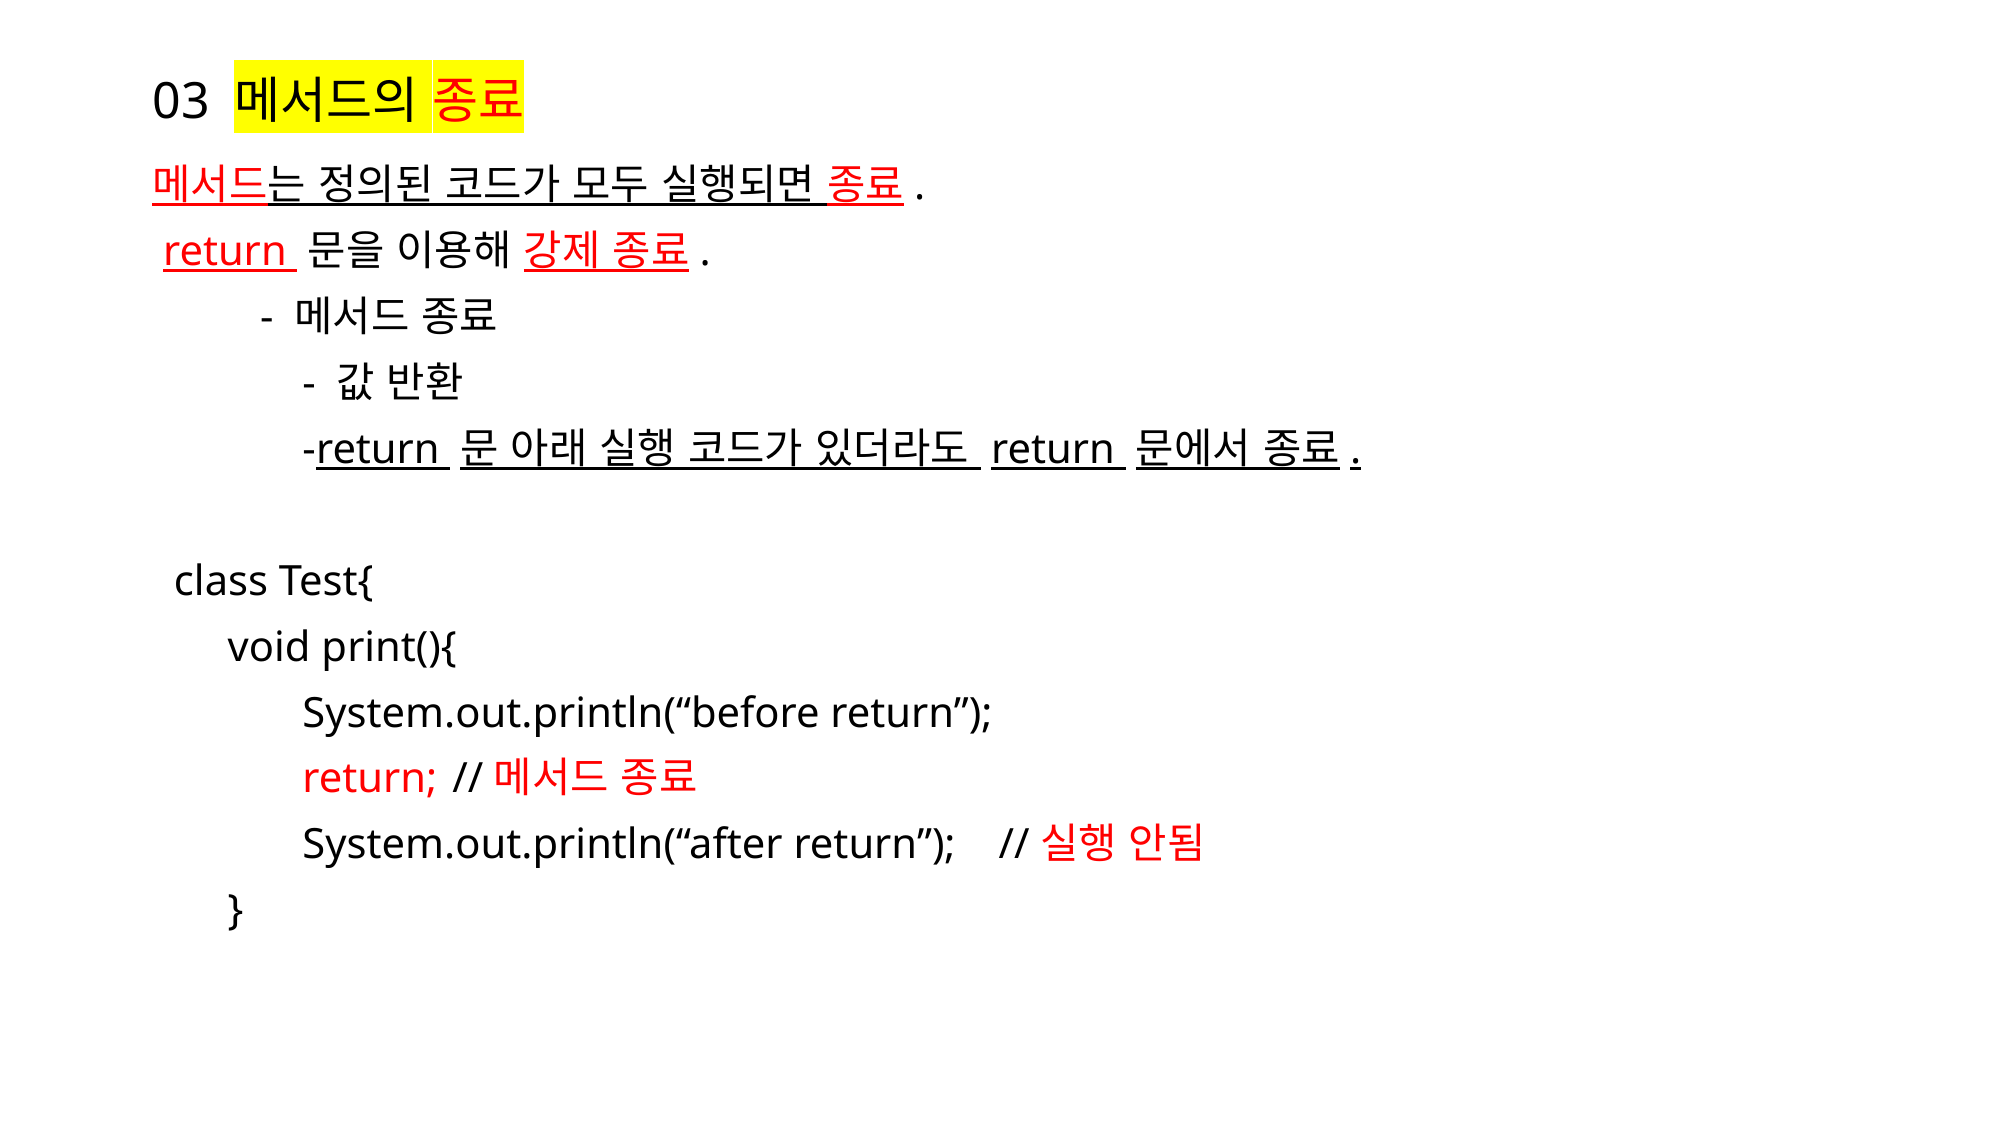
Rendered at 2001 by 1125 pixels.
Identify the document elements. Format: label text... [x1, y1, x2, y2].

title 03 메서드의 종료 [137, 47, 1863, 156]
list 메서드는 정의된 코드가 모두 실행되면 종료. return 문을 이용해 강제 종료. - 메서드 종료 - 값 반환 -return 문 아래 실행 코드가 있더라도 return 문에서 종료. class Test{ void print(){ System.out.println(“before return”); return; //메서드 종료 System.out.println(“after return”); //실행 안됨 } [137, 156, 1863, 1070]
